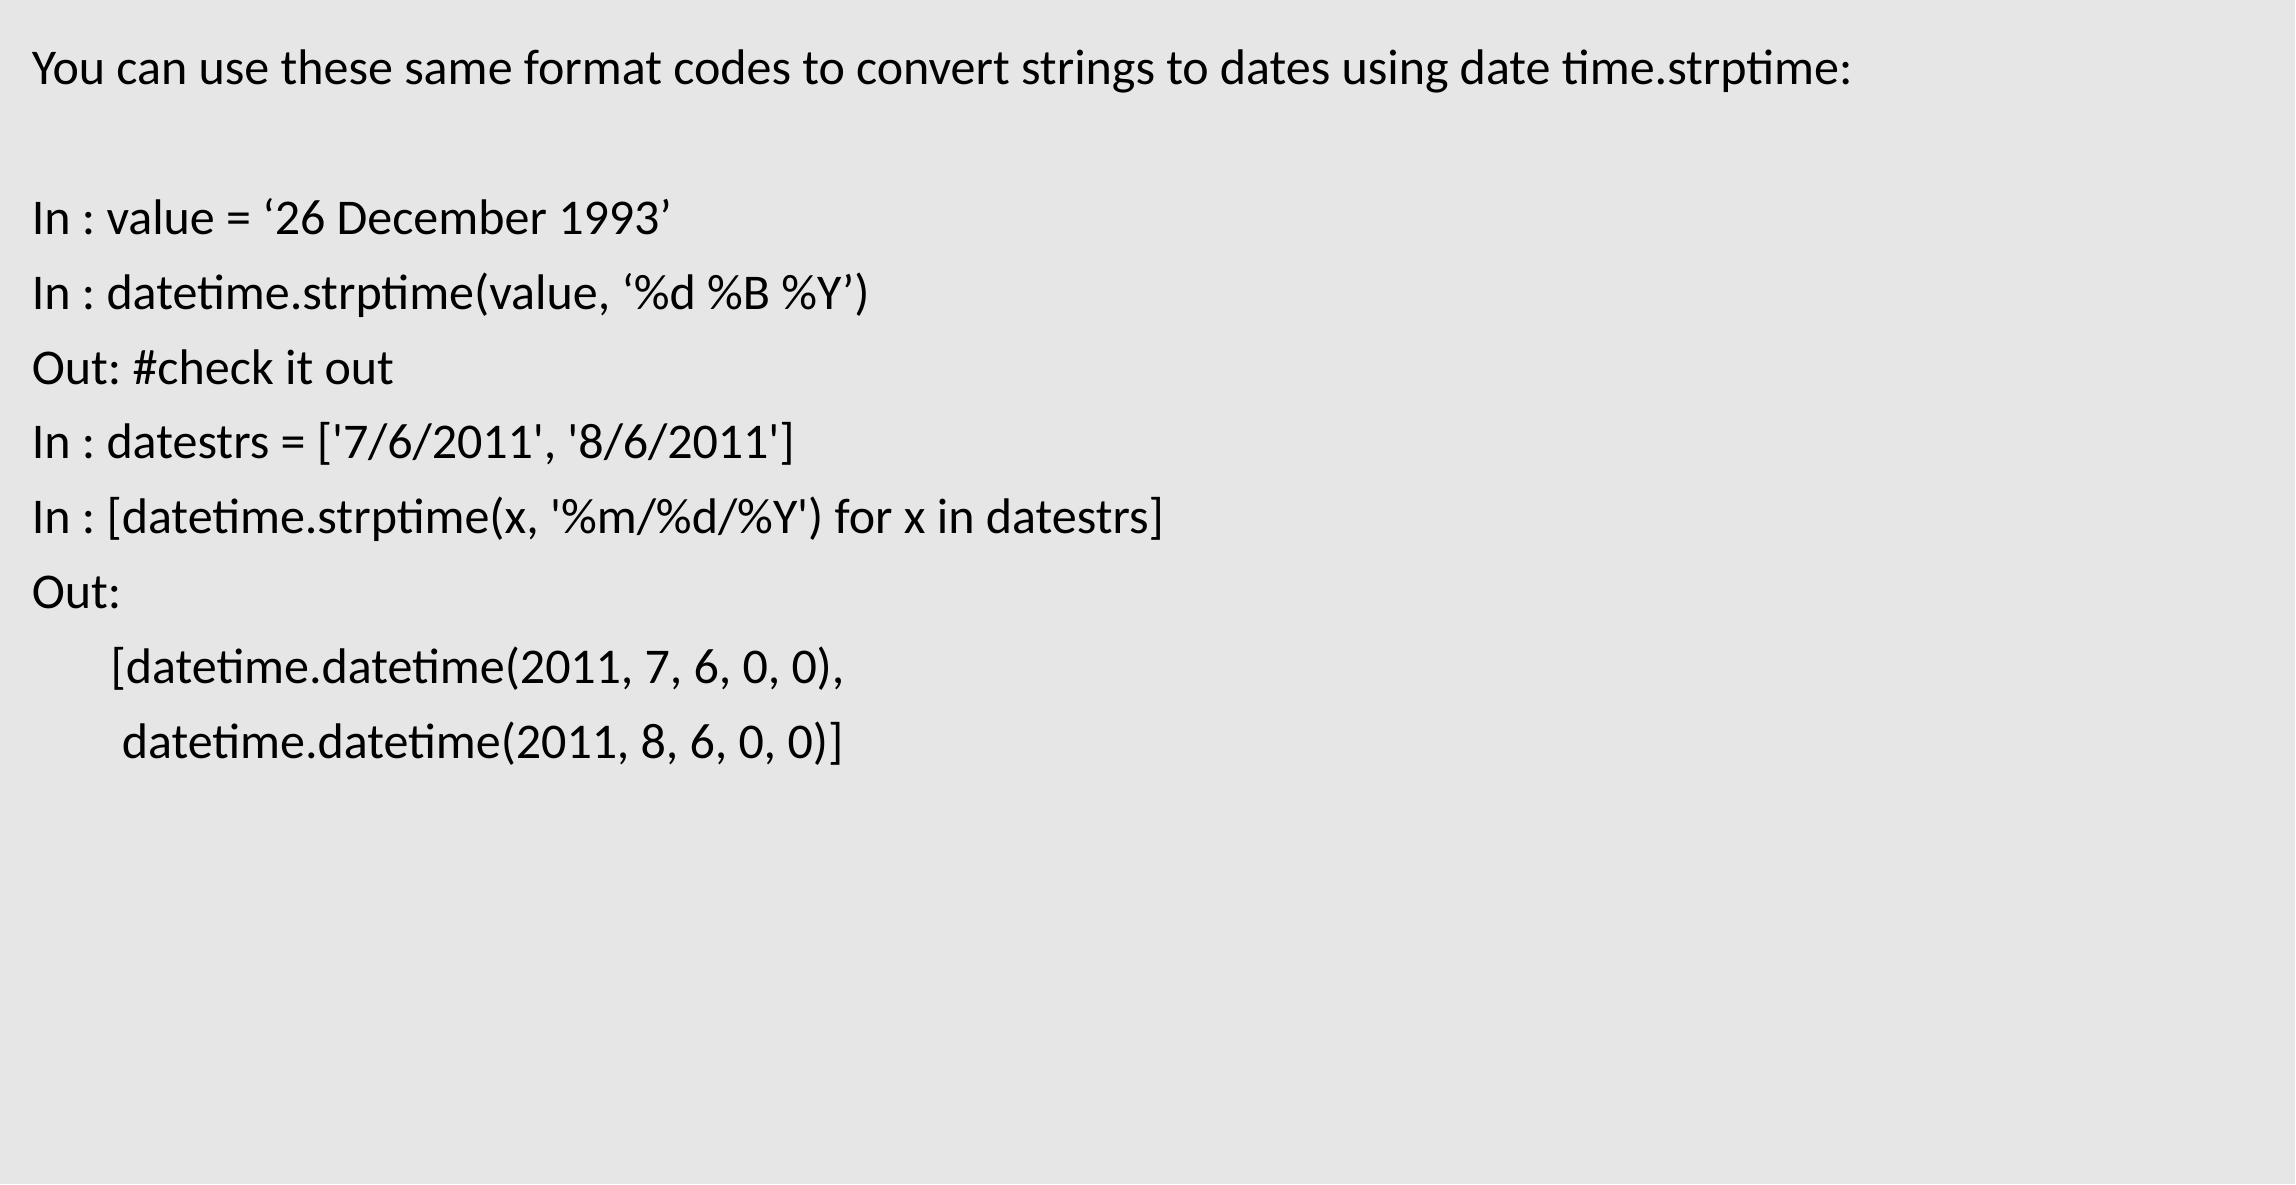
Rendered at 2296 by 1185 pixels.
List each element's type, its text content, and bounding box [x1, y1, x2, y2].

list You can use these same format codes to convert strings to dates using date time.strptime: In : value = ‘26 December 1993’ In : datetime.strptime(value, ‘%d %B %Y’) Out: #check it out In : datestrs = ['7/6/2011', '8/6/2011'] In : [datetime.strptime(x, '%m/%d/%Y') for x in datestrs] Out: [datetime.datetime(2011, 7, 6, 0, 0), datetime.datetime(2011, 8, 6, 0, 0)] [16, 34, 2039, 1044]
